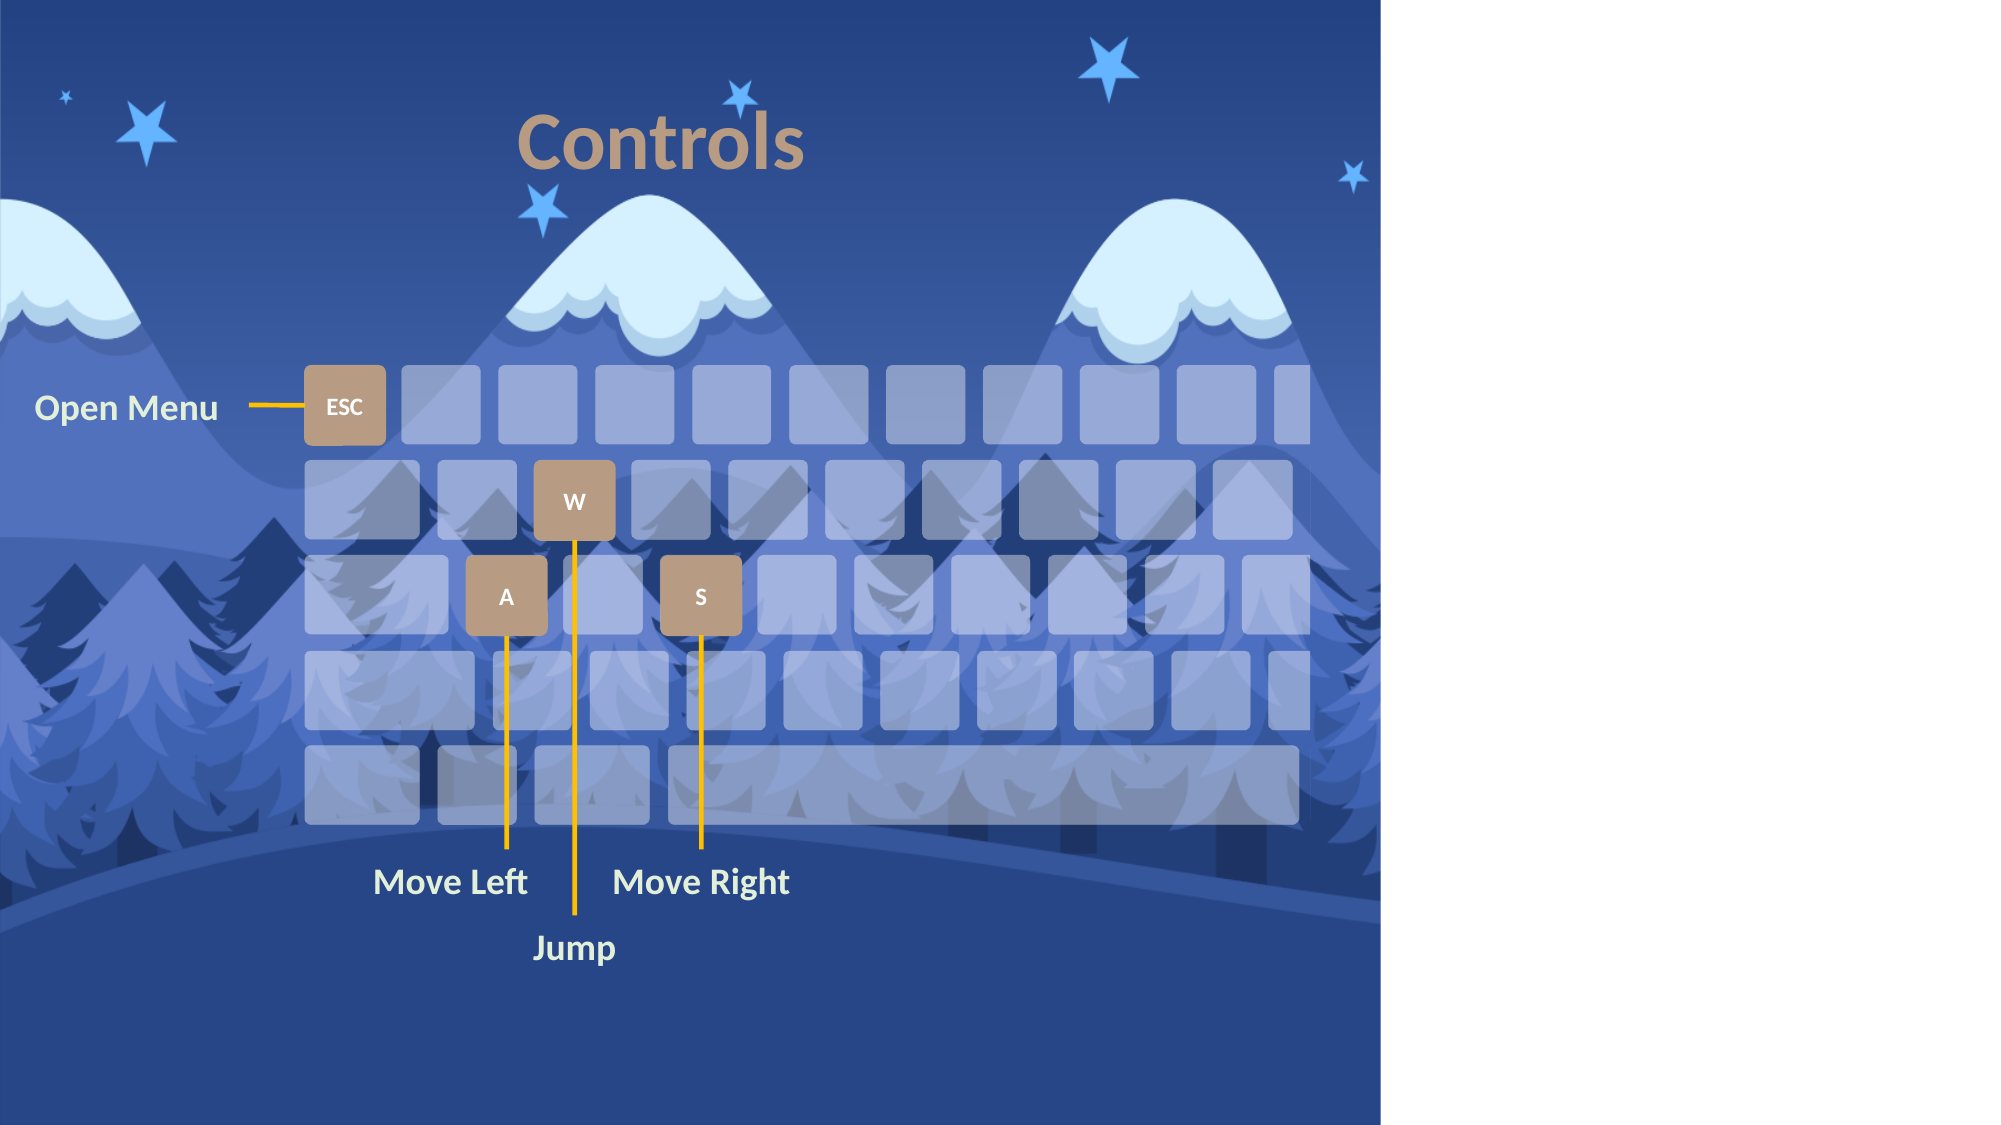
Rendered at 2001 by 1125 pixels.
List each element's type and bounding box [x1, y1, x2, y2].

picture [0, 0, 1381, 1125]
text_box [19, 359, 1311, 976]
